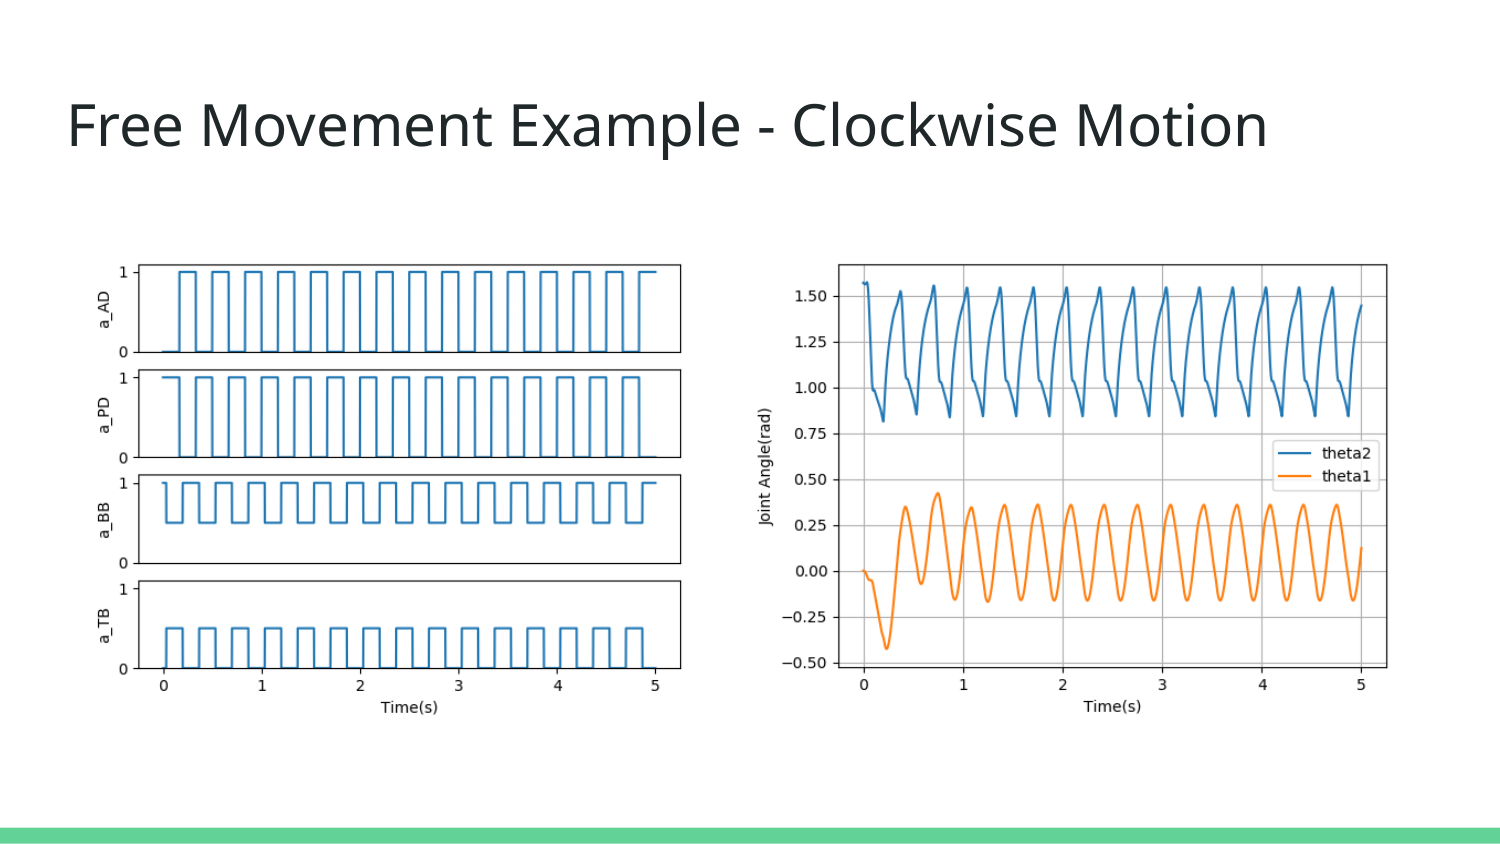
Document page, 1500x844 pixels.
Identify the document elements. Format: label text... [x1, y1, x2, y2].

title Free Movement Example - Clockwise Motion [51, 72, 1449, 167]
picture [50, 201, 1457, 726]
